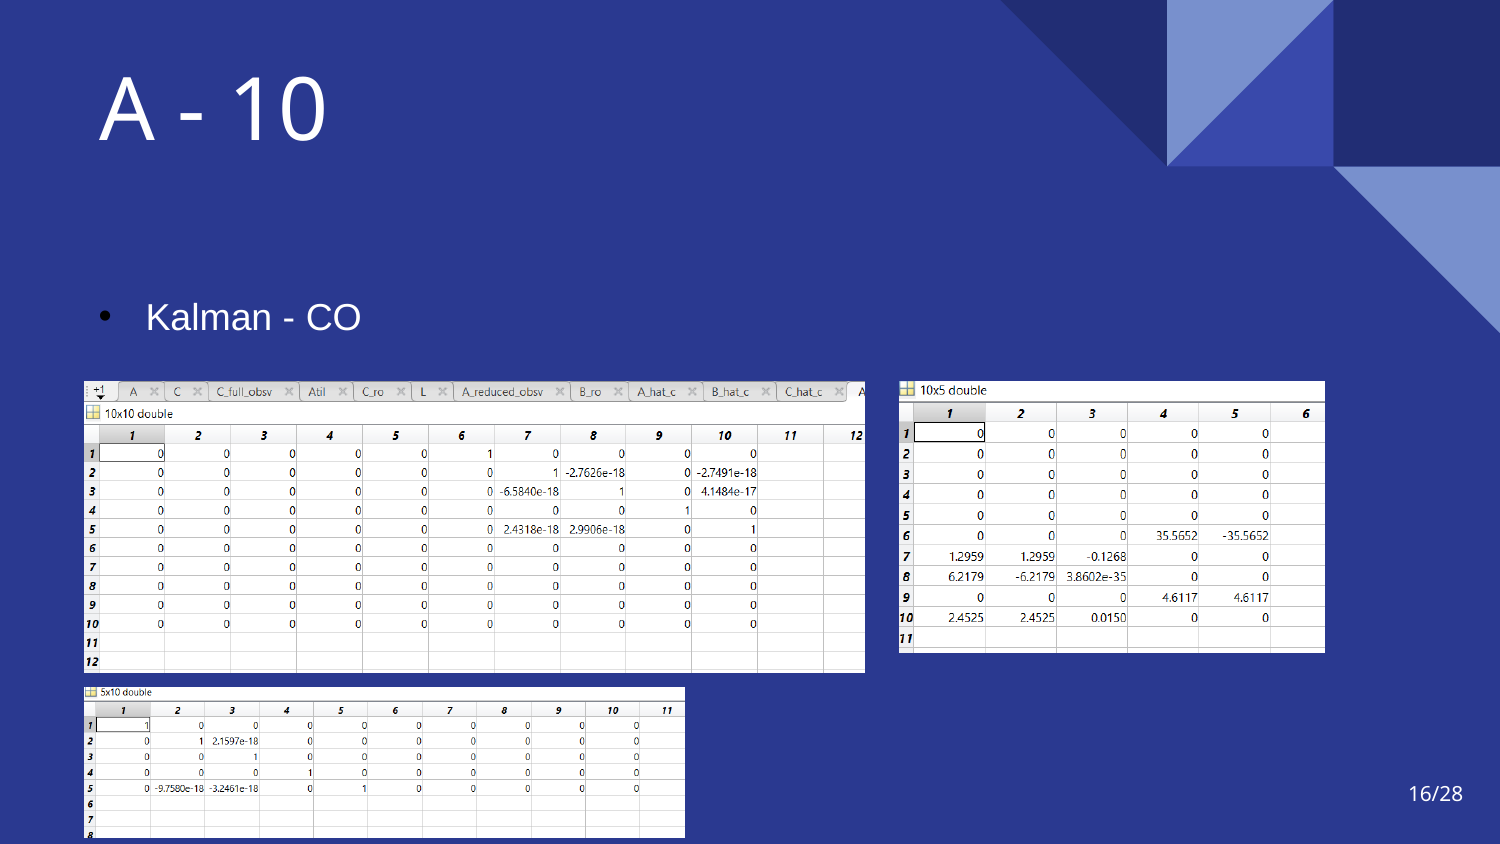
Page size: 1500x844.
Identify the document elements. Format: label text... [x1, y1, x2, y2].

picture [83, 380, 865, 674]
picture [899, 380, 1325, 653]
title A - 10 [84, 34, 1433, 173]
slide_number 16/28 [1387, 762, 1478, 828]
picture [83, 687, 685, 839]
text_box Kalman - CO [84, 285, 1154, 346]
